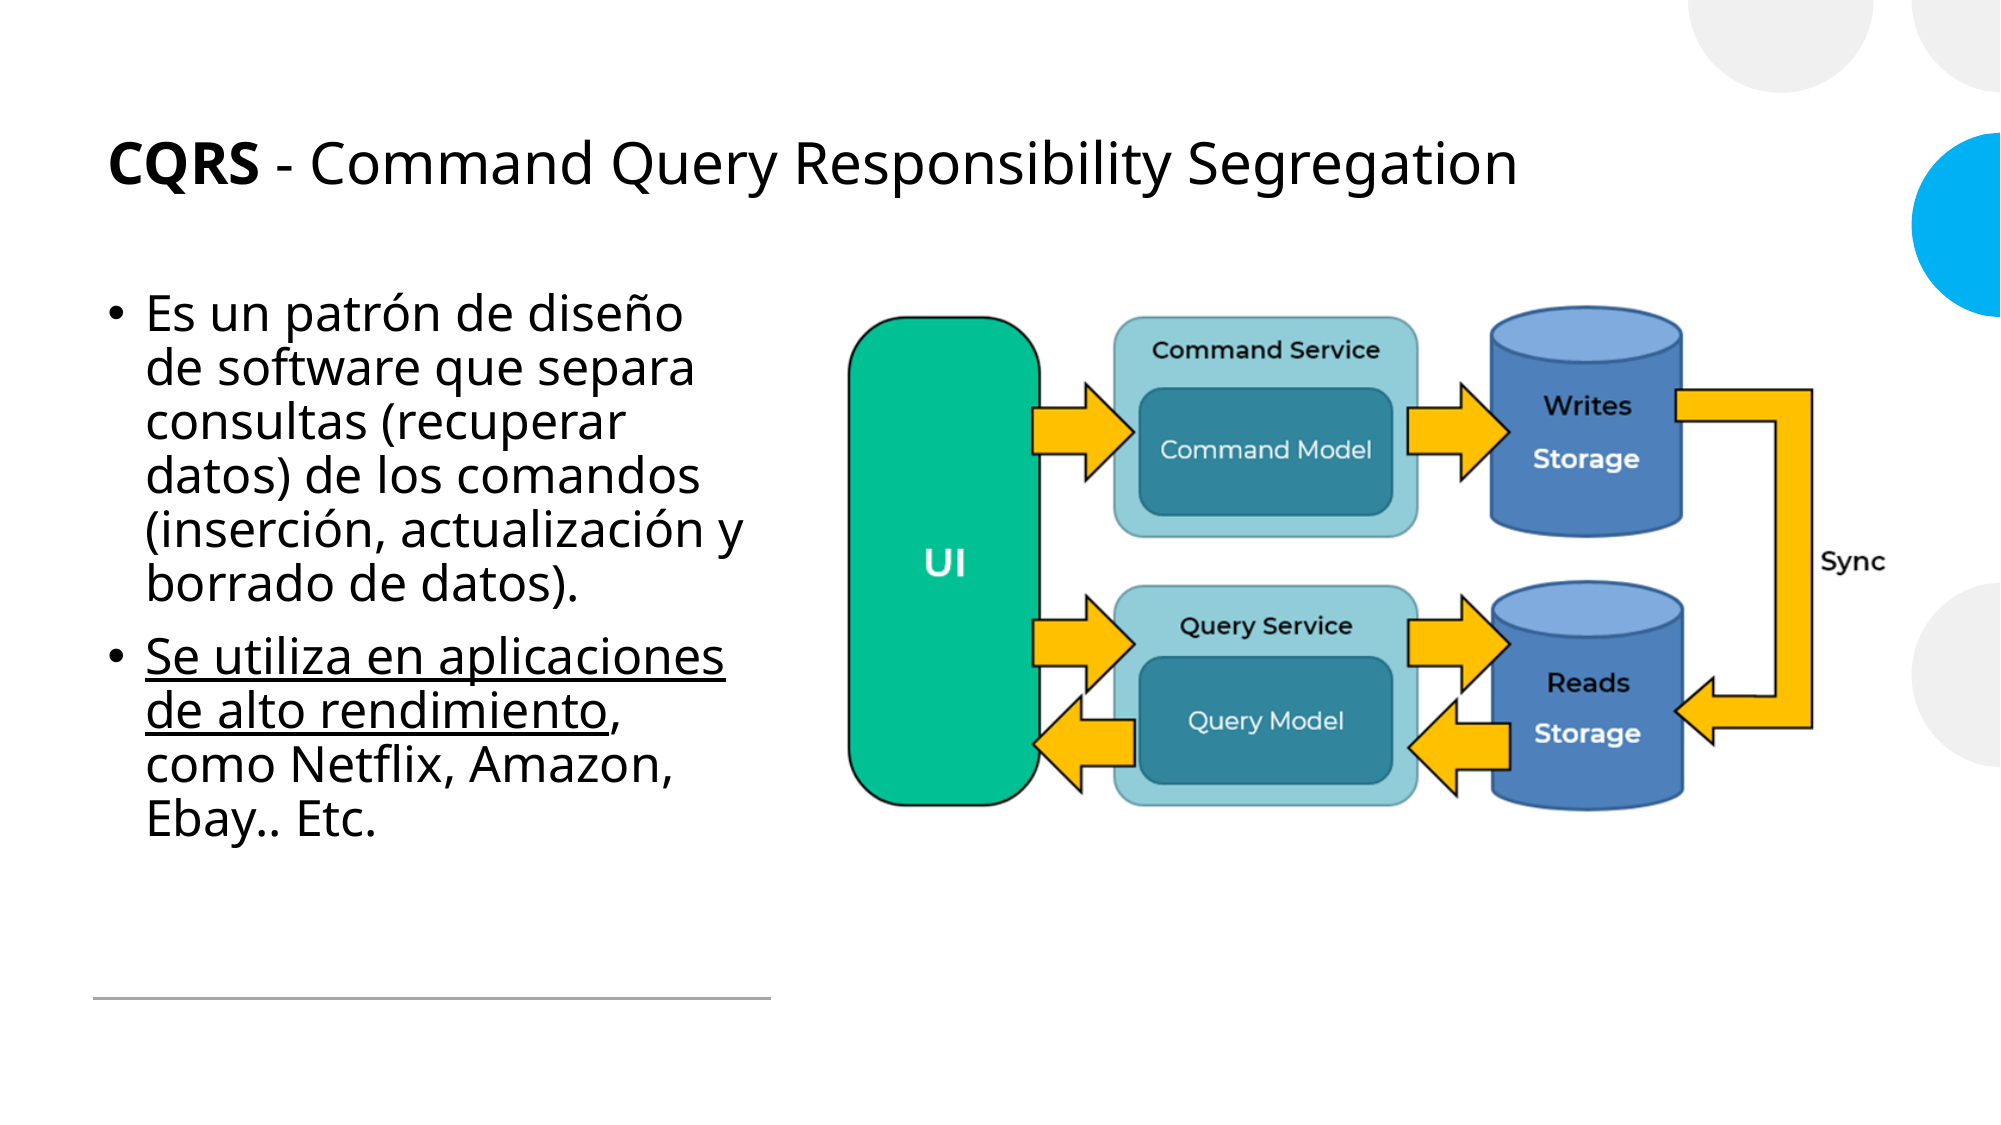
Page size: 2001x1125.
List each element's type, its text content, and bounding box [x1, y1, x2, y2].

list Es un patrón de diseño de software que separa consultas (recuperar datos) de los comandos (inserción, actualización y borrado de datos). Se utiliza en aplicaciones de alto rendimiento, como Netflix, Amazon, Ebay.. Etc. [92, 281, 771, 872]
title CQRS - Command Query Responsibility Segregation [92, 126, 1555, 335]
picture [837, 267, 1893, 856]
text_box [0, 0, 2000, 1125]
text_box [1687, 0, 2000, 768]
